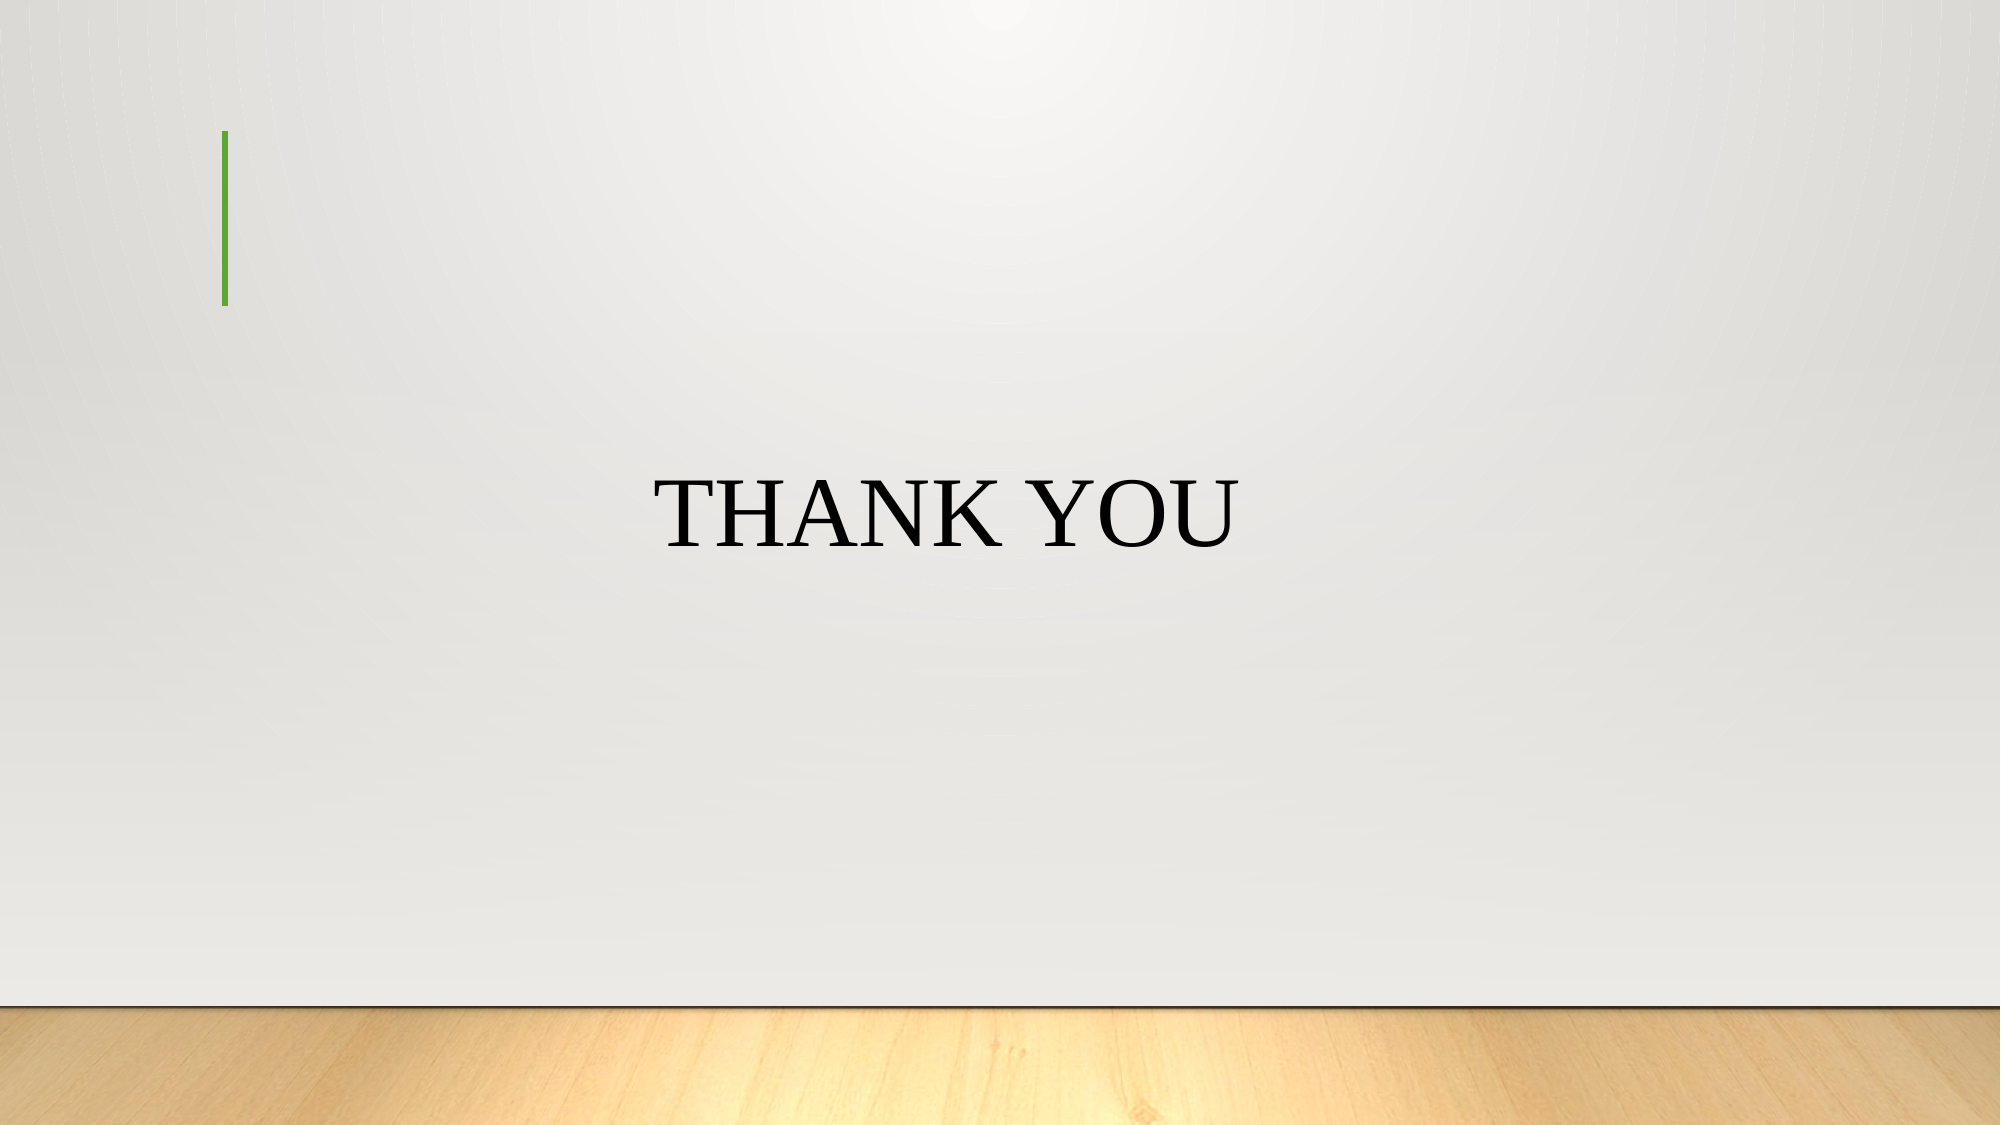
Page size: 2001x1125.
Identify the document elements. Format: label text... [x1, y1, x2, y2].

text_box THANK YOU [638, 438, 1312, 574]
picture [0, 1006, 2000, 1125]
